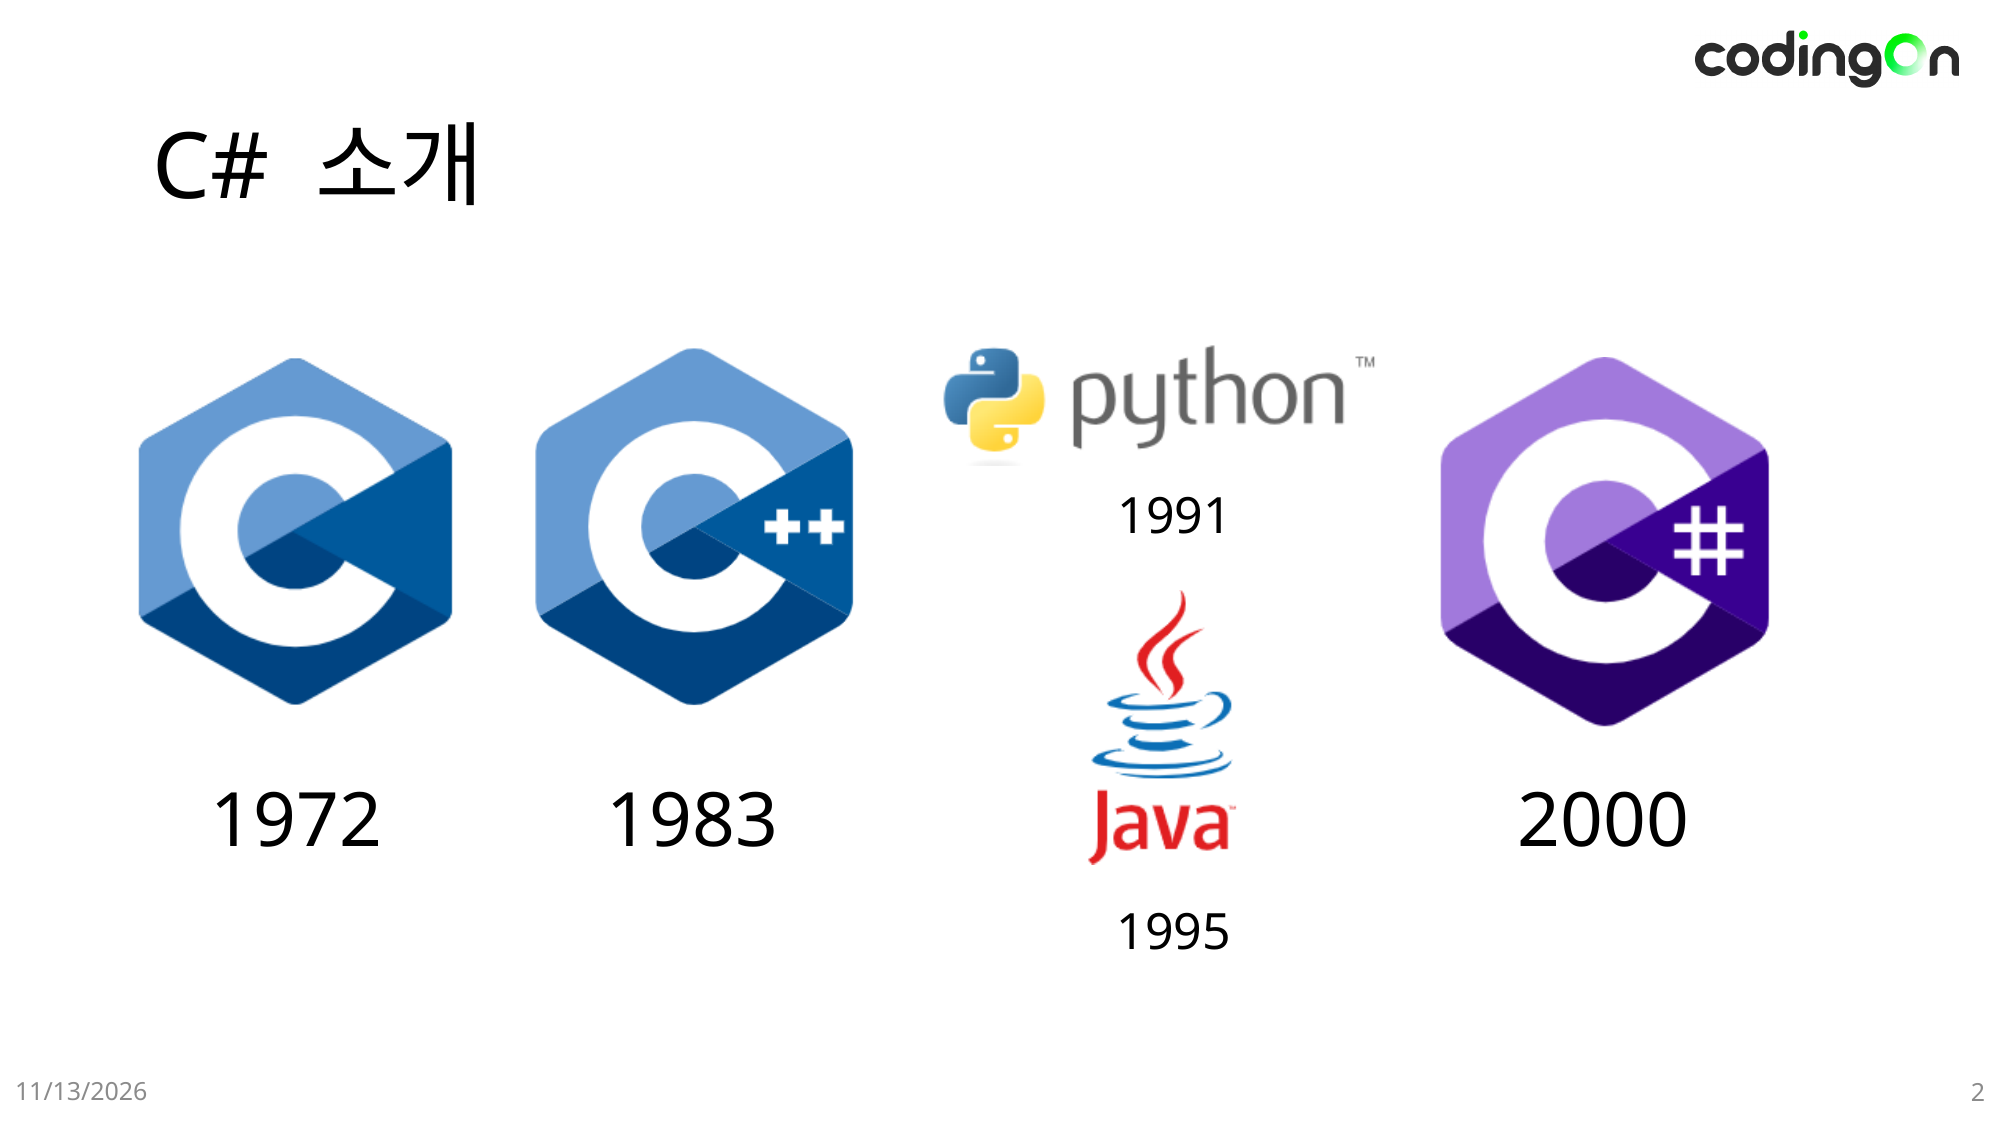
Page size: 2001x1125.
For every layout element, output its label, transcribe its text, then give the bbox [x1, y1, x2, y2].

slide_number 2 [1550, 1063, 2000, 1124]
text_box 1972 [195, 764, 398, 870]
text_box 1995 [1101, 892, 1246, 967]
title C# 소개 [137, 59, 1863, 278]
text_box 1991 [1103, 475, 1247, 551]
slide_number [0, 1062, 450, 1123]
picture [111, 357, 482, 708]
picture [933, 341, 1387, 466]
text_box 1983 [592, 763, 794, 869]
picture [1418, 357, 1789, 728]
text_box 2000 [1502, 763, 1705, 869]
picture [1695, 30, 1959, 88]
picture [513, 342, 873, 714]
picture [1054, 590, 1266, 865]
